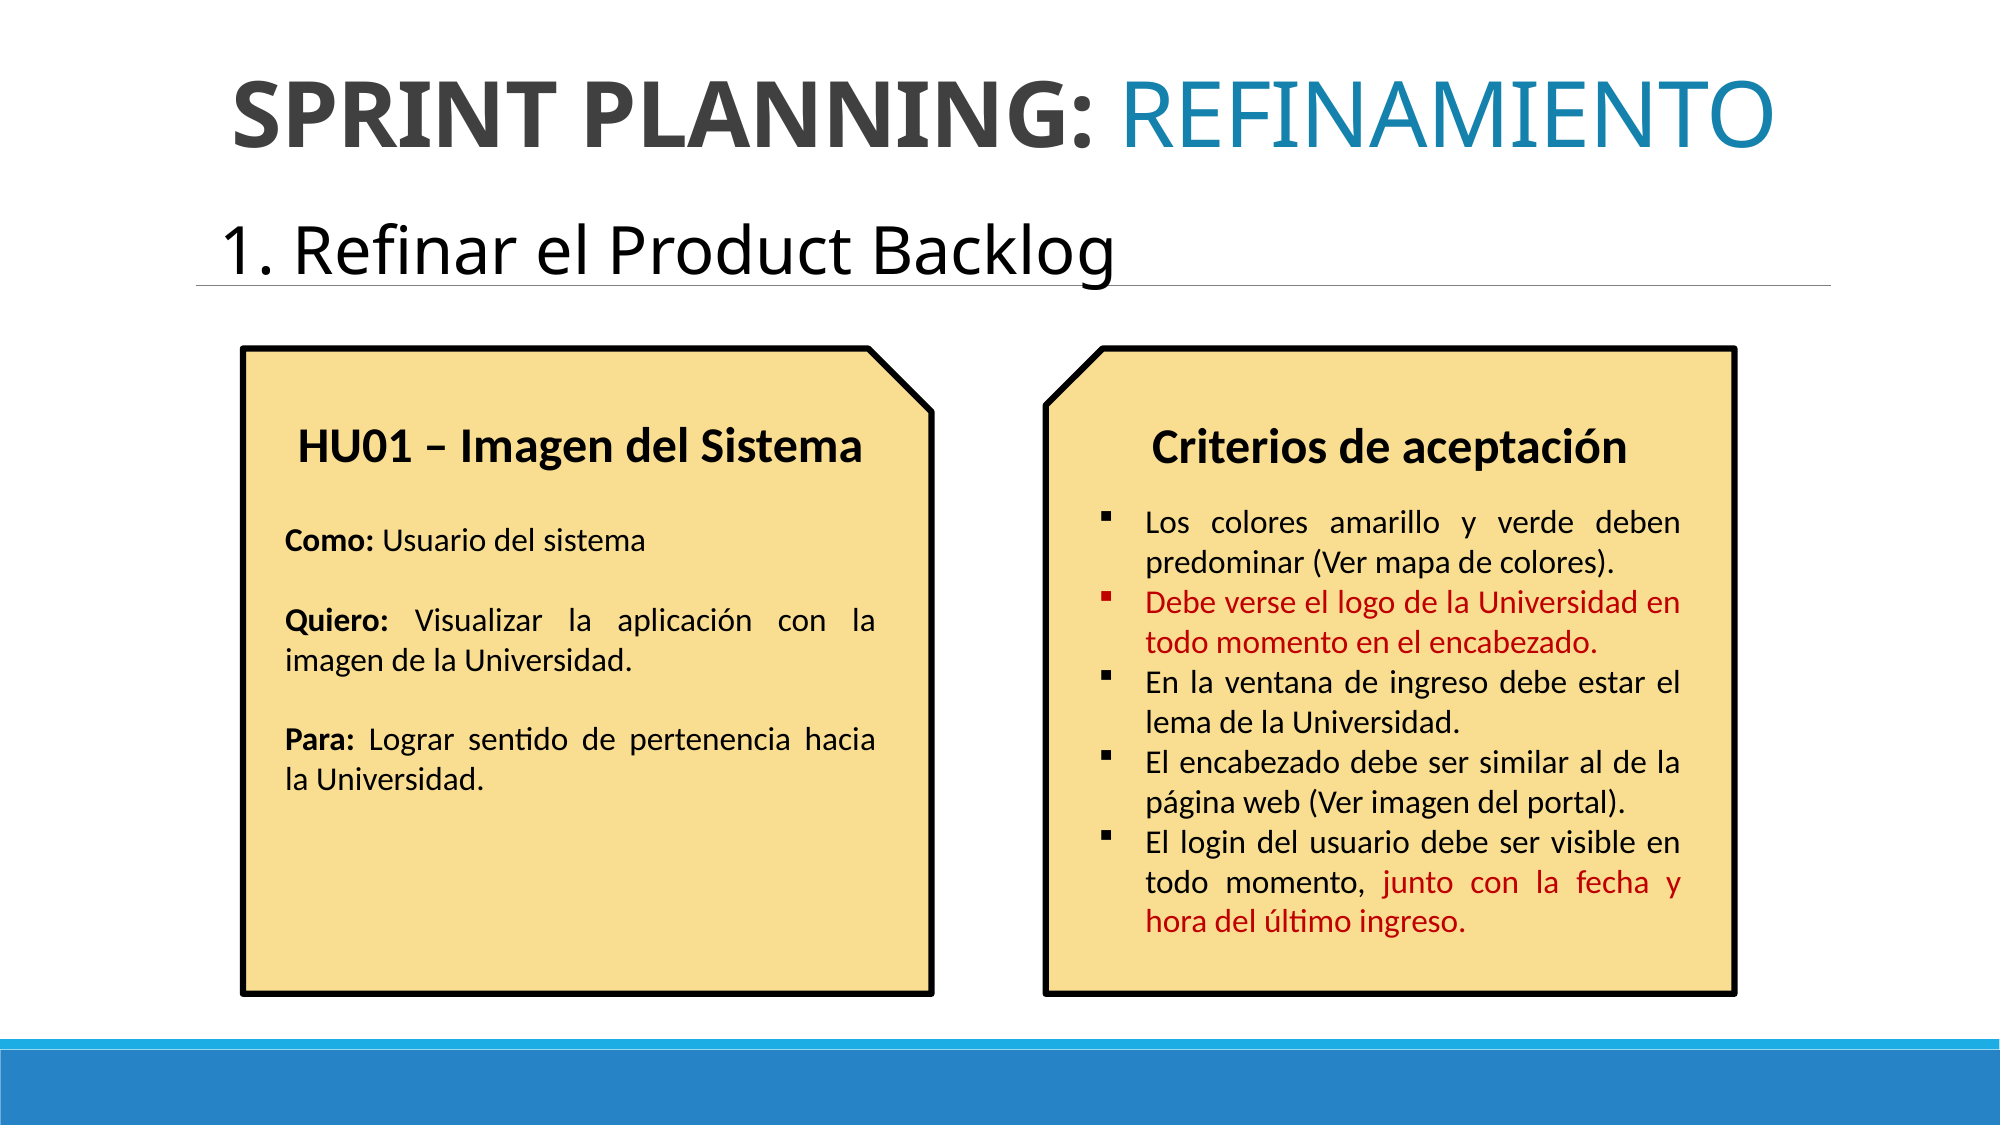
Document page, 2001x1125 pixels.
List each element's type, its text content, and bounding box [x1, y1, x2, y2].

text_box HU01 – Imagen del Sistema Como: Usuario del sistema Quiero: Visualizar la aplicación con la imagen de la Universidad. Para: Lograr sentido de pertenencia hacia la Universidad. [270, 405, 892, 805]
text_box 1. Refinar el Product Backlog [204, 200, 1134, 296]
text_box [1044, 347, 1736, 996]
text_box [241, 347, 933, 996]
text_box Criterios de aceptación Los colores amarillo y verde deben predominar (Ver mapa de colores). Debe verse el logo de la Universidad en todo momento en el encabezado. En la ventana de ingreso debe estar el lema de la Universidad. El encabezado debe ser similar al de la página web (Ver imagen del portal). El login del usuario debe ser visible en todo momento, junto con la fecha y hora del último ingreso. [1083, 405, 1697, 987]
title SPRINT PLANNING: REFINAMIENTO [180, 52, 1830, 175]
